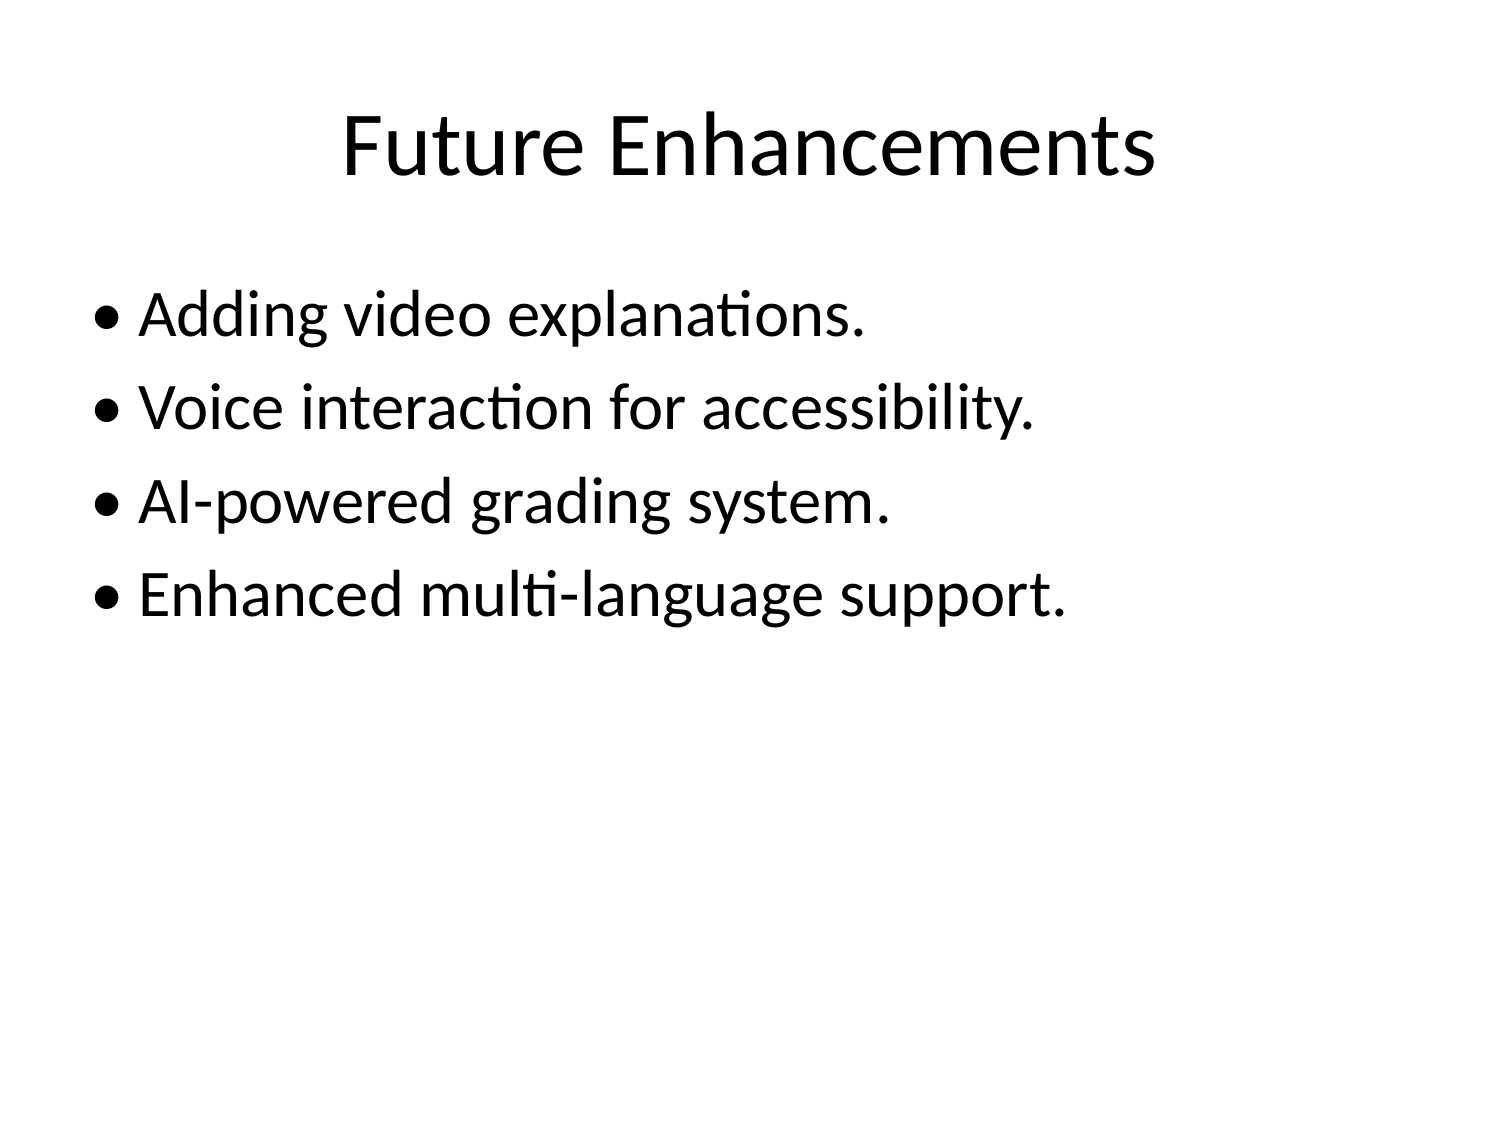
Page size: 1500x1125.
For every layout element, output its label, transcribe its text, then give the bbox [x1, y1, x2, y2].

title Future Enhancements [75, 45, 1425, 233]
list • Adding video explanations. • Voice interaction for accessibility. • AI-powered grading system. • Enhanced multi-language support. [75, 262, 1425, 1005]
